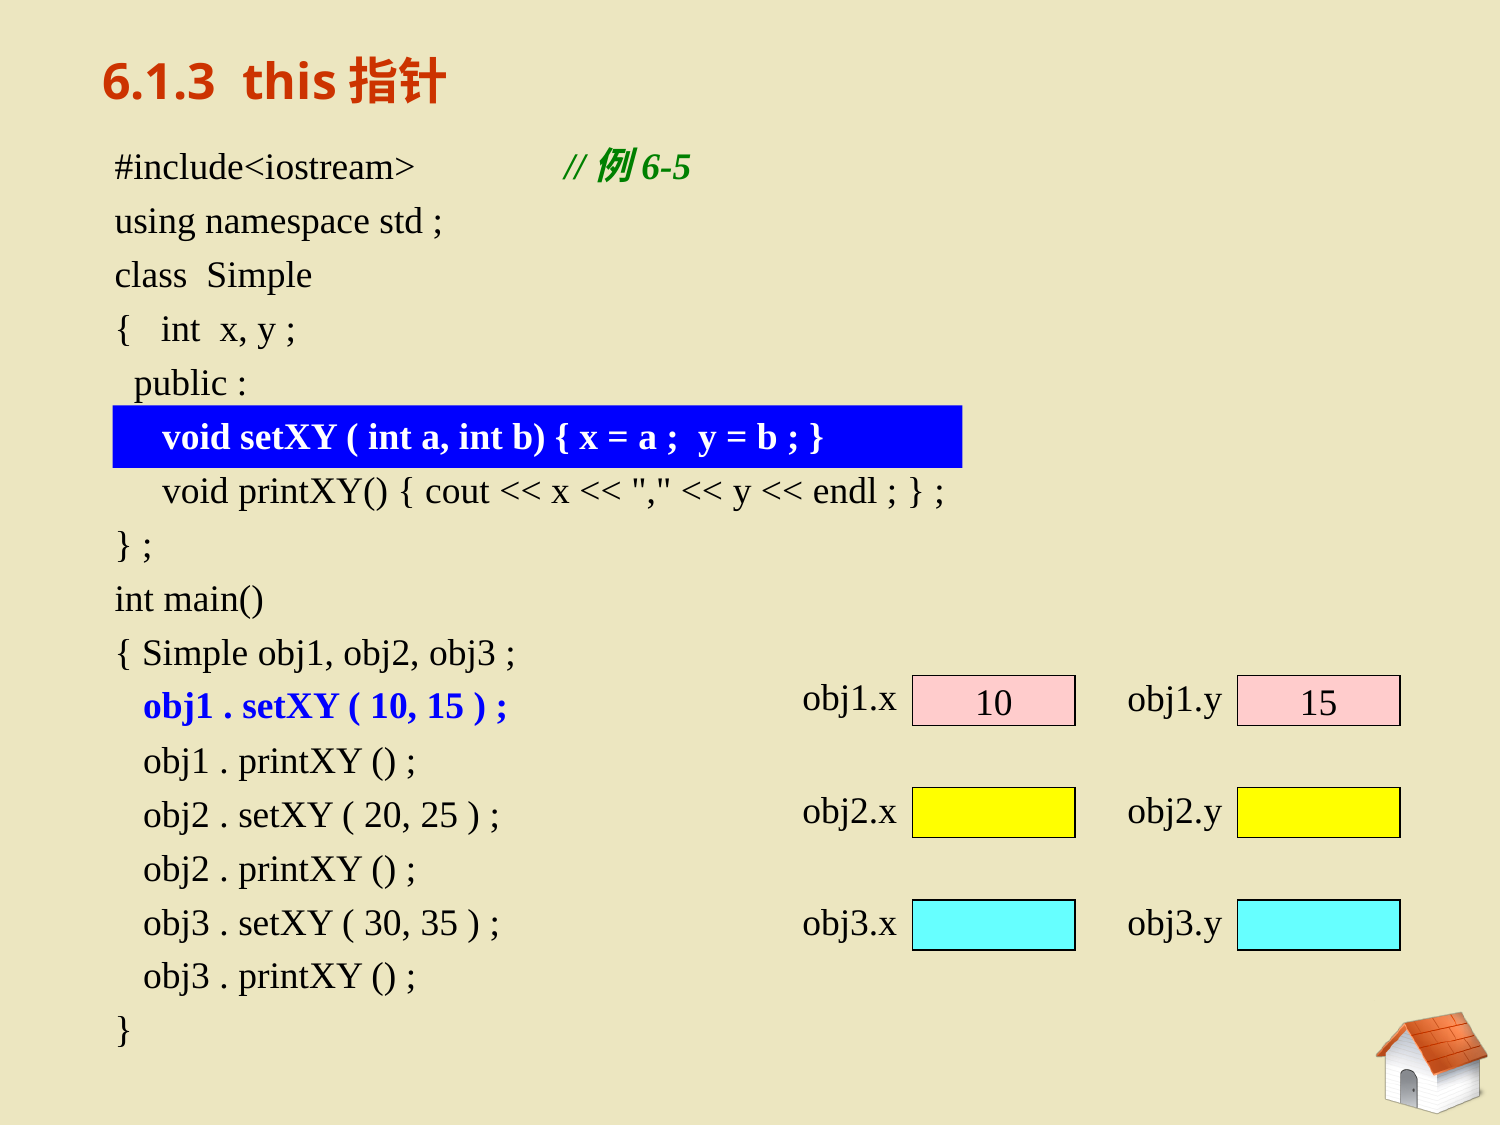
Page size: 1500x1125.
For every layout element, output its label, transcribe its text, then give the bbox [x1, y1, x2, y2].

text_box 15 [1238, 675, 1400, 726]
text_box obj1.y [1112, 675, 1238, 726]
picture [1374, 1000, 1488, 1125]
subtitle 6.1.3 this指针 [87, 42, 1013, 143]
text_box obj1.x [787, 673, 913, 725]
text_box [787, 786, 1401, 839]
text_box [787, 899, 1401, 951]
text_box 10 [912, 675, 1075, 726]
text_box #include<iostream> //例6-5 using namespace std ; class Simple { int x, y ; public : void setXY ( int a, int b) { x = a ; y = b ; } void printXY() { cout << x << "," << y << endl ; } ; } ; int main() { Simple obj1, obj2, obj3 ; obj1 . setXY ( 10, 15 ) ; obj1 . printXY () ; obj2 . setXY ( 20, 25 ) ; obj2 . printXY () ; obj3 . setXY ( 30, 35 ) ; obj3 . printXY () ; } [99, 125, 1000, 1058]
